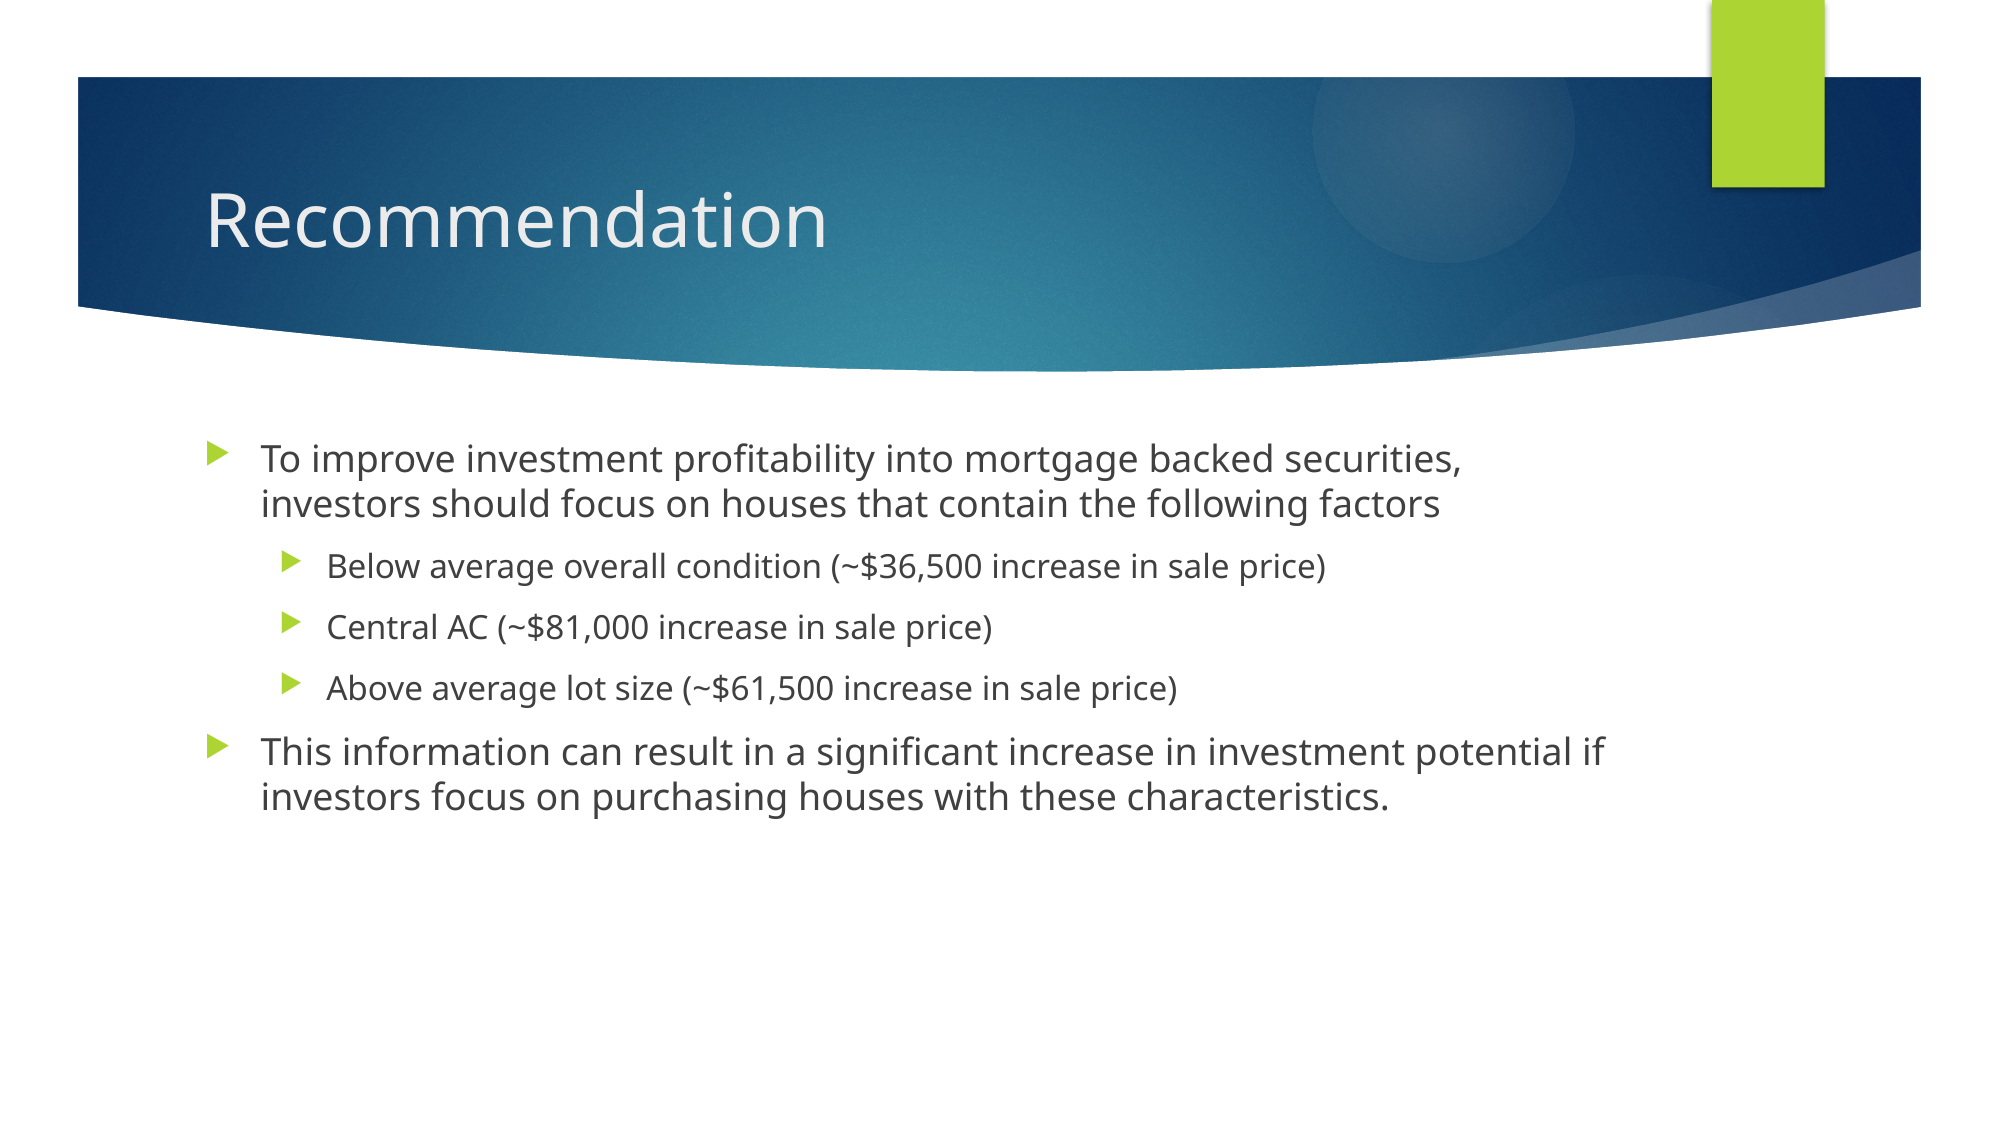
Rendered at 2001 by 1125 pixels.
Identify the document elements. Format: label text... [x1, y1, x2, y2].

list To improve investment profitability into mortgage backed securities, investors should focus on houses that contain the following factors Below average overall condition (~$36,500 increase in sale price) Central AC (~$81,000 increase in sale price) Above average lot size (~$61,500 increase in sale price) This information can result in a significant increase in investment potential if investors focus on purchasing houses with these characteristics. [189, 427, 1627, 988]
title Recommendation [189, 159, 1627, 276]
